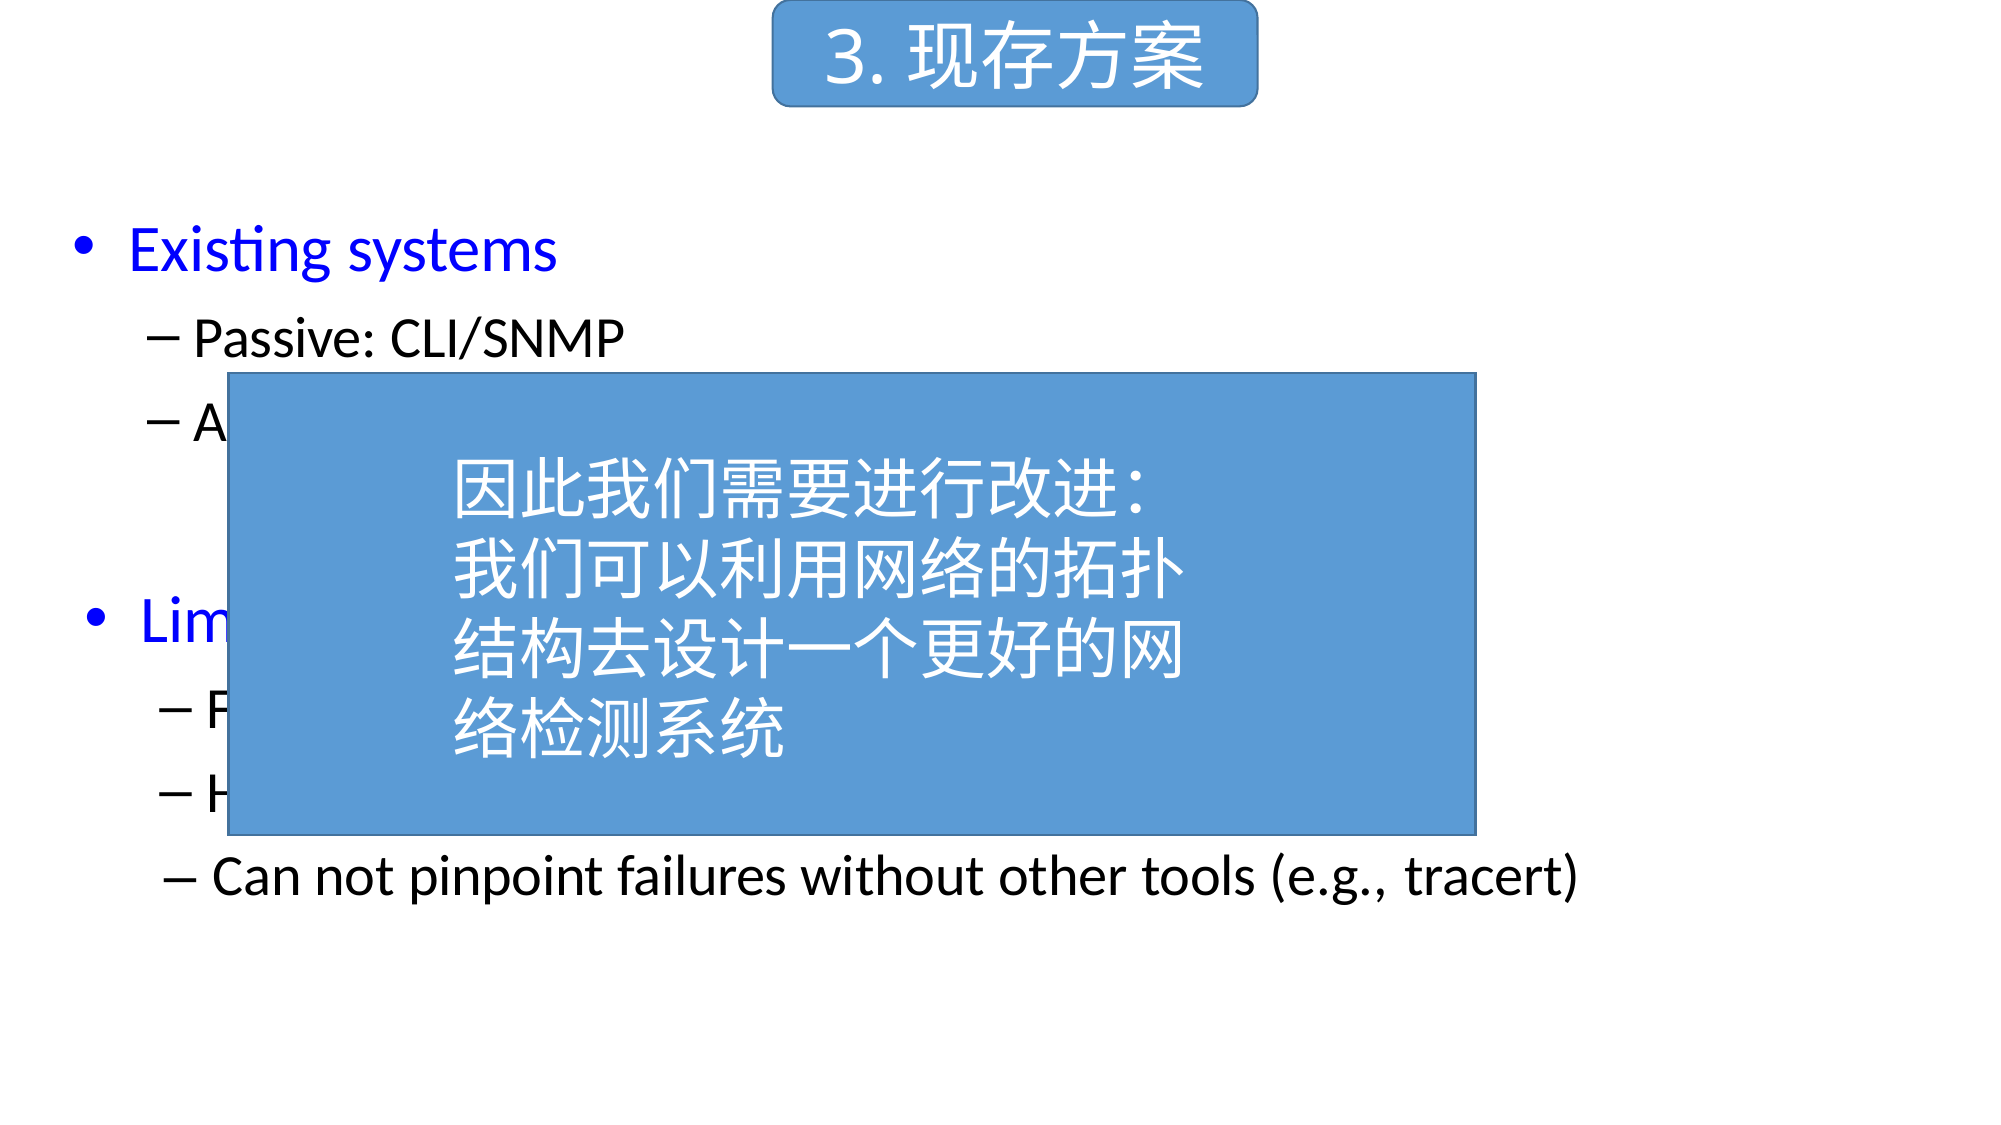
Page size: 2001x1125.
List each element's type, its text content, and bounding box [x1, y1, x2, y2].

text_box Limitations Fail to detect at least one type of losses High overhead [67, 568, 227, 832]
text_box – Can not pinpoint failures without other tools (e.g., tracert) [161, 835, 1592, 908]
text_box [227, 372, 1477, 836]
text_box 因此我们需要进行改进： 我们可以利用网络的拓扑结构去设计一个更好的网络检测系统 [437, 439, 1217, 774]
text_box Existing systems Passive: CLI/SNMP Active: Pingmesh, NetNORAD [55, 197, 1056, 564]
text_box 3.现存方案 [771, 0, 1259, 108]
